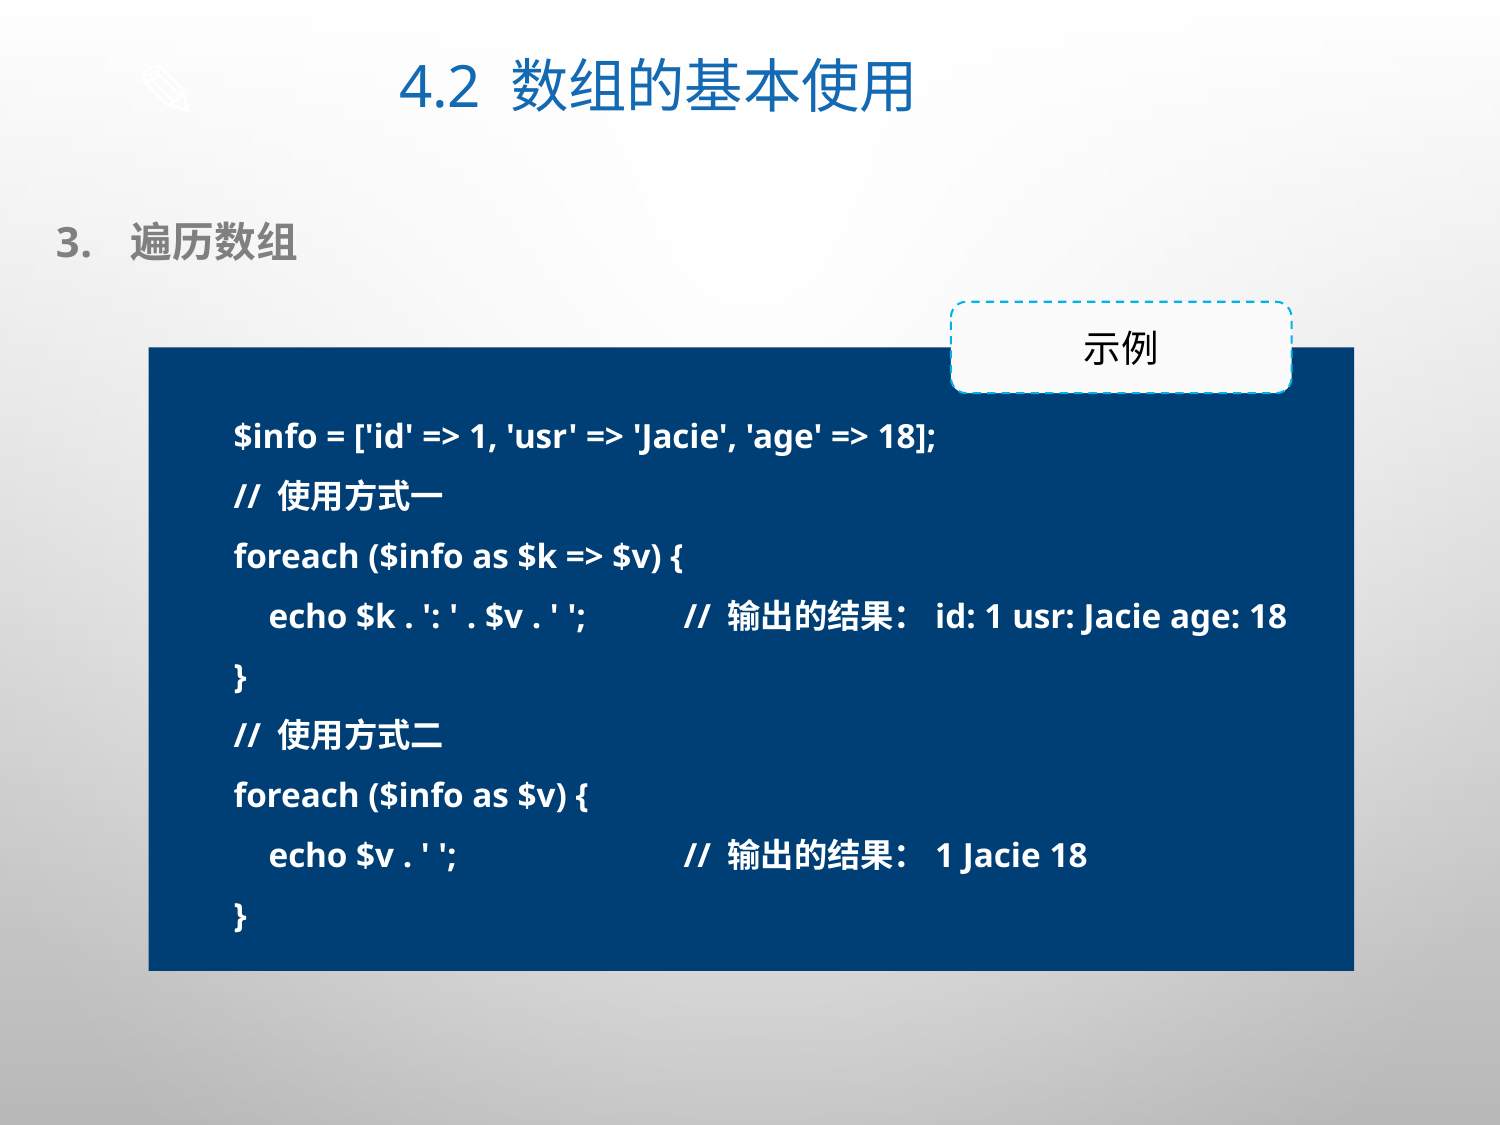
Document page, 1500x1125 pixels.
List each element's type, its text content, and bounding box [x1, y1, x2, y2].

text_box 示例 [949, 300, 1293, 345]
text_box 遍历数组 [41, 208, 1424, 274]
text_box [148, 347, 1355, 972]
picture [0, 0, 1500, 1125]
title 4.2 数组的基本使用 [271, 25, 1046, 153]
